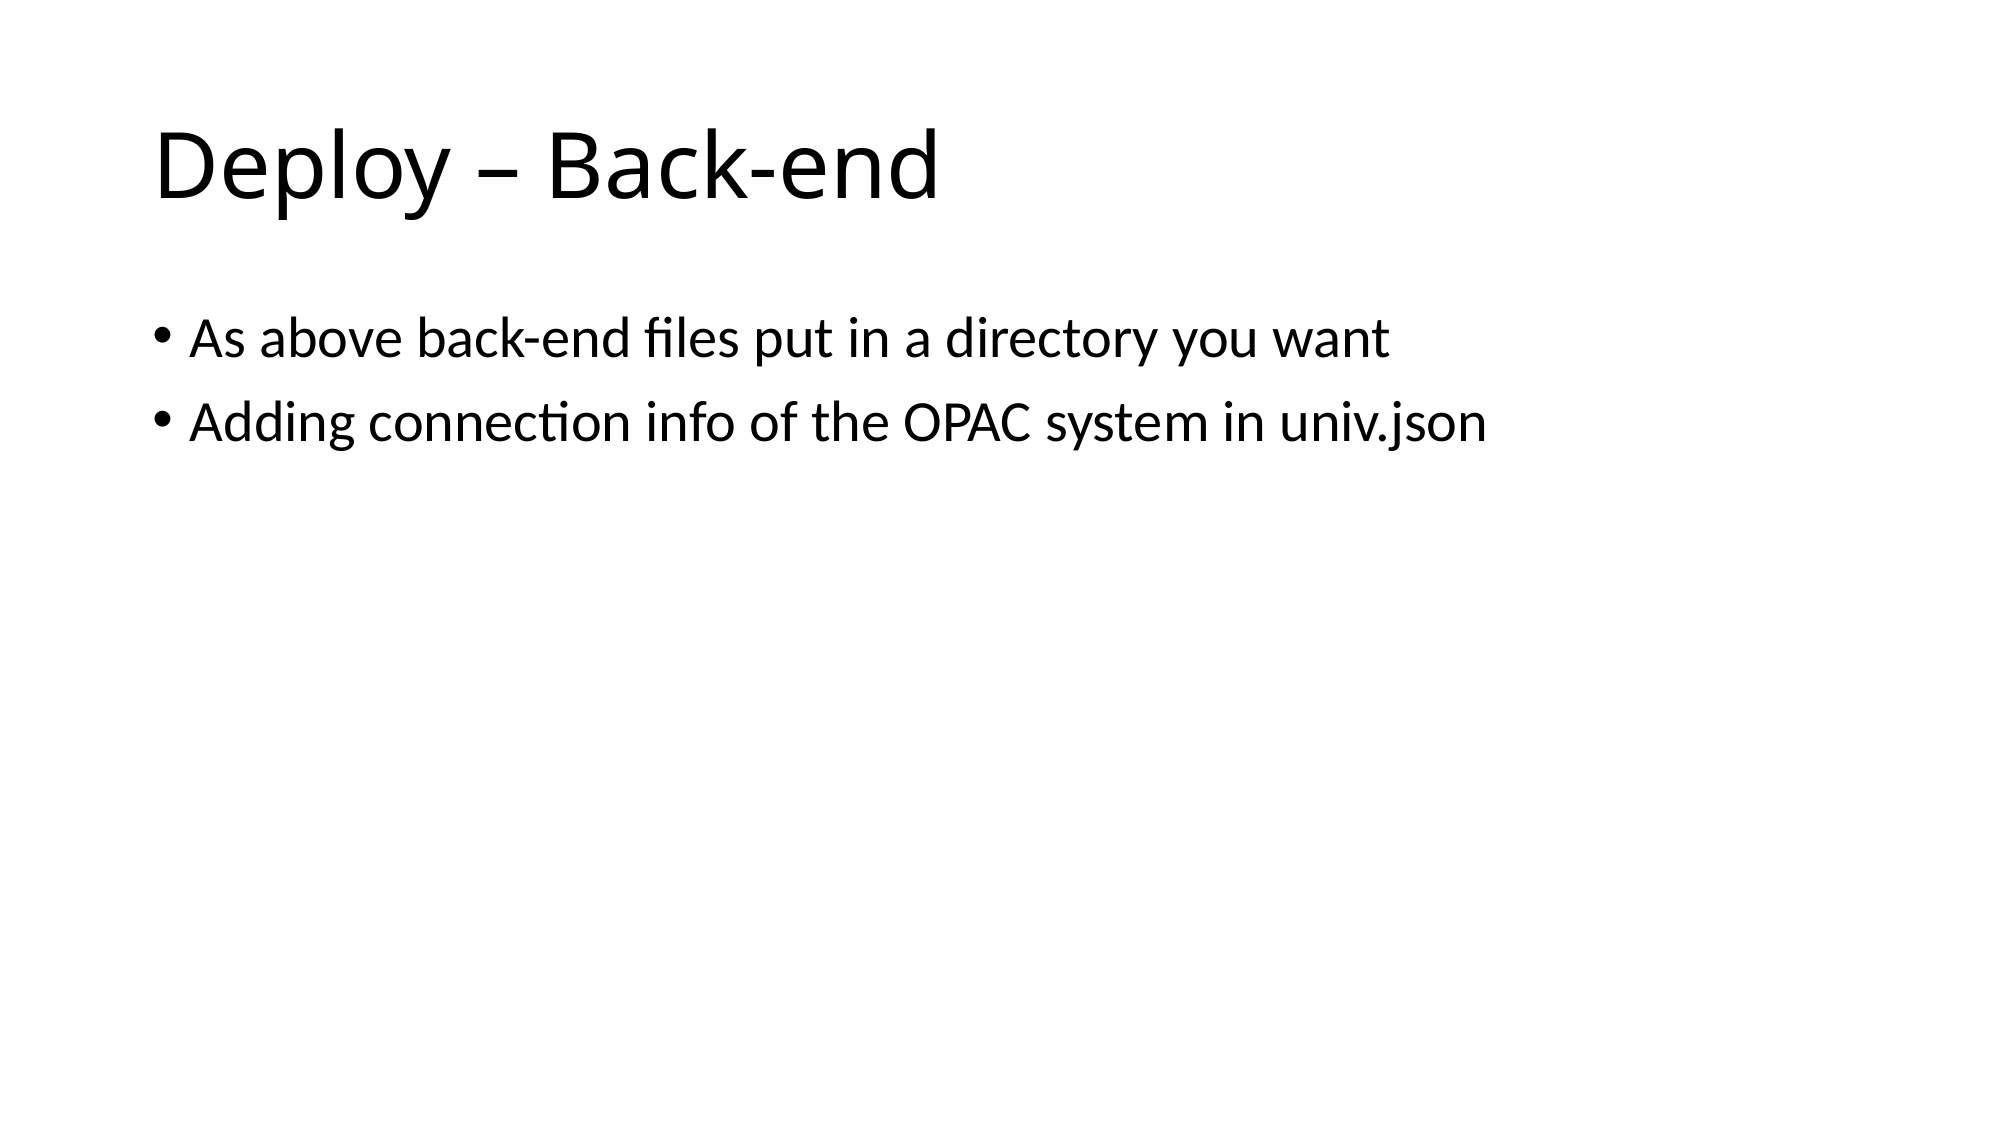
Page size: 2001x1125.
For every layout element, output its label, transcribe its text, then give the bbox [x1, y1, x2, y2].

title Deploy – Back-end [137, 59, 1863, 278]
list As above back-end files put in a directory you want Adding connection info of the OPAC system in univ.json [137, 299, 1863, 1014]
